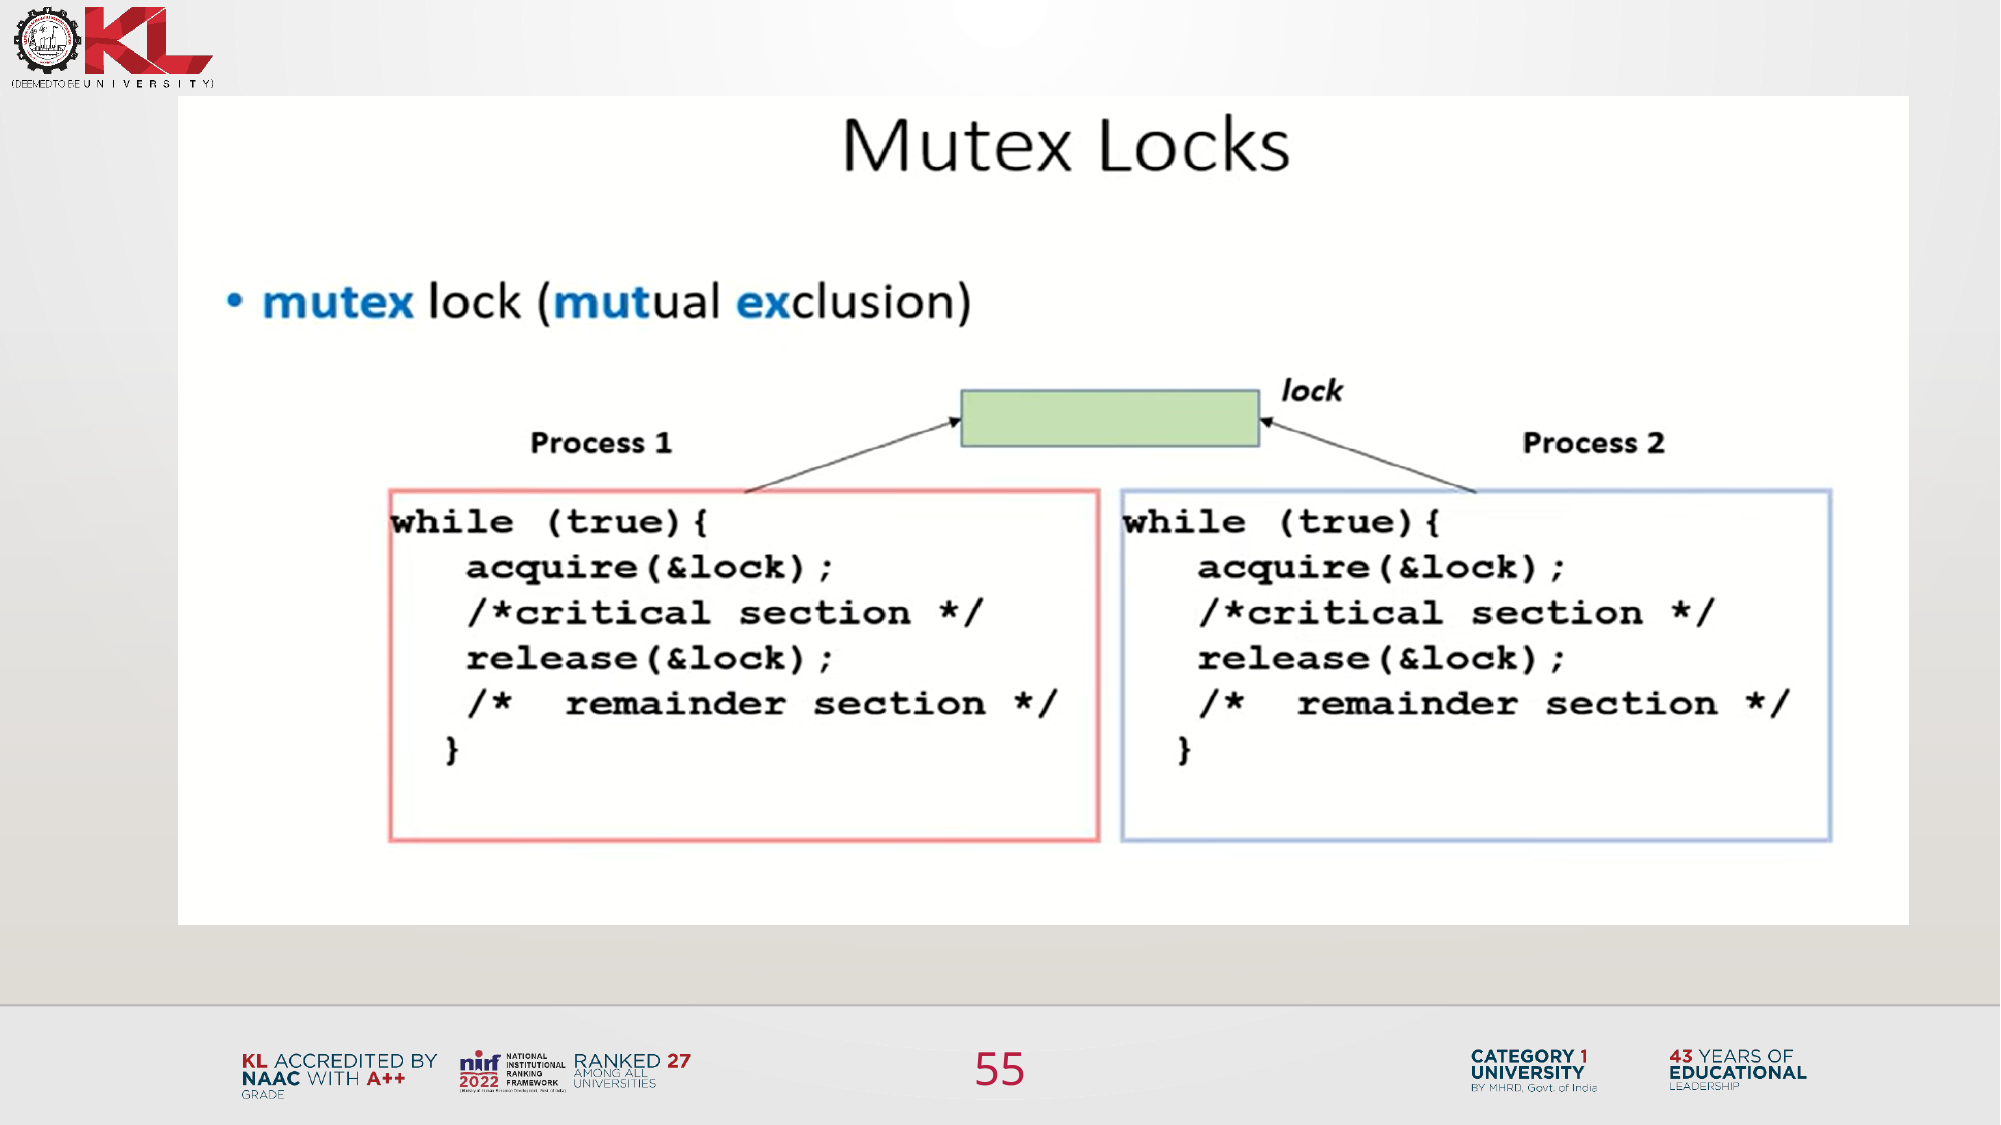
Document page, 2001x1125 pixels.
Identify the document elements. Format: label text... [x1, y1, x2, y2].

picture [1447, 1045, 1814, 1101]
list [178, 95, 1909, 925]
slide_number 55 [933, 1031, 1067, 1115]
picture [238, 1045, 716, 1103]
picture [12, 5, 213, 88]
